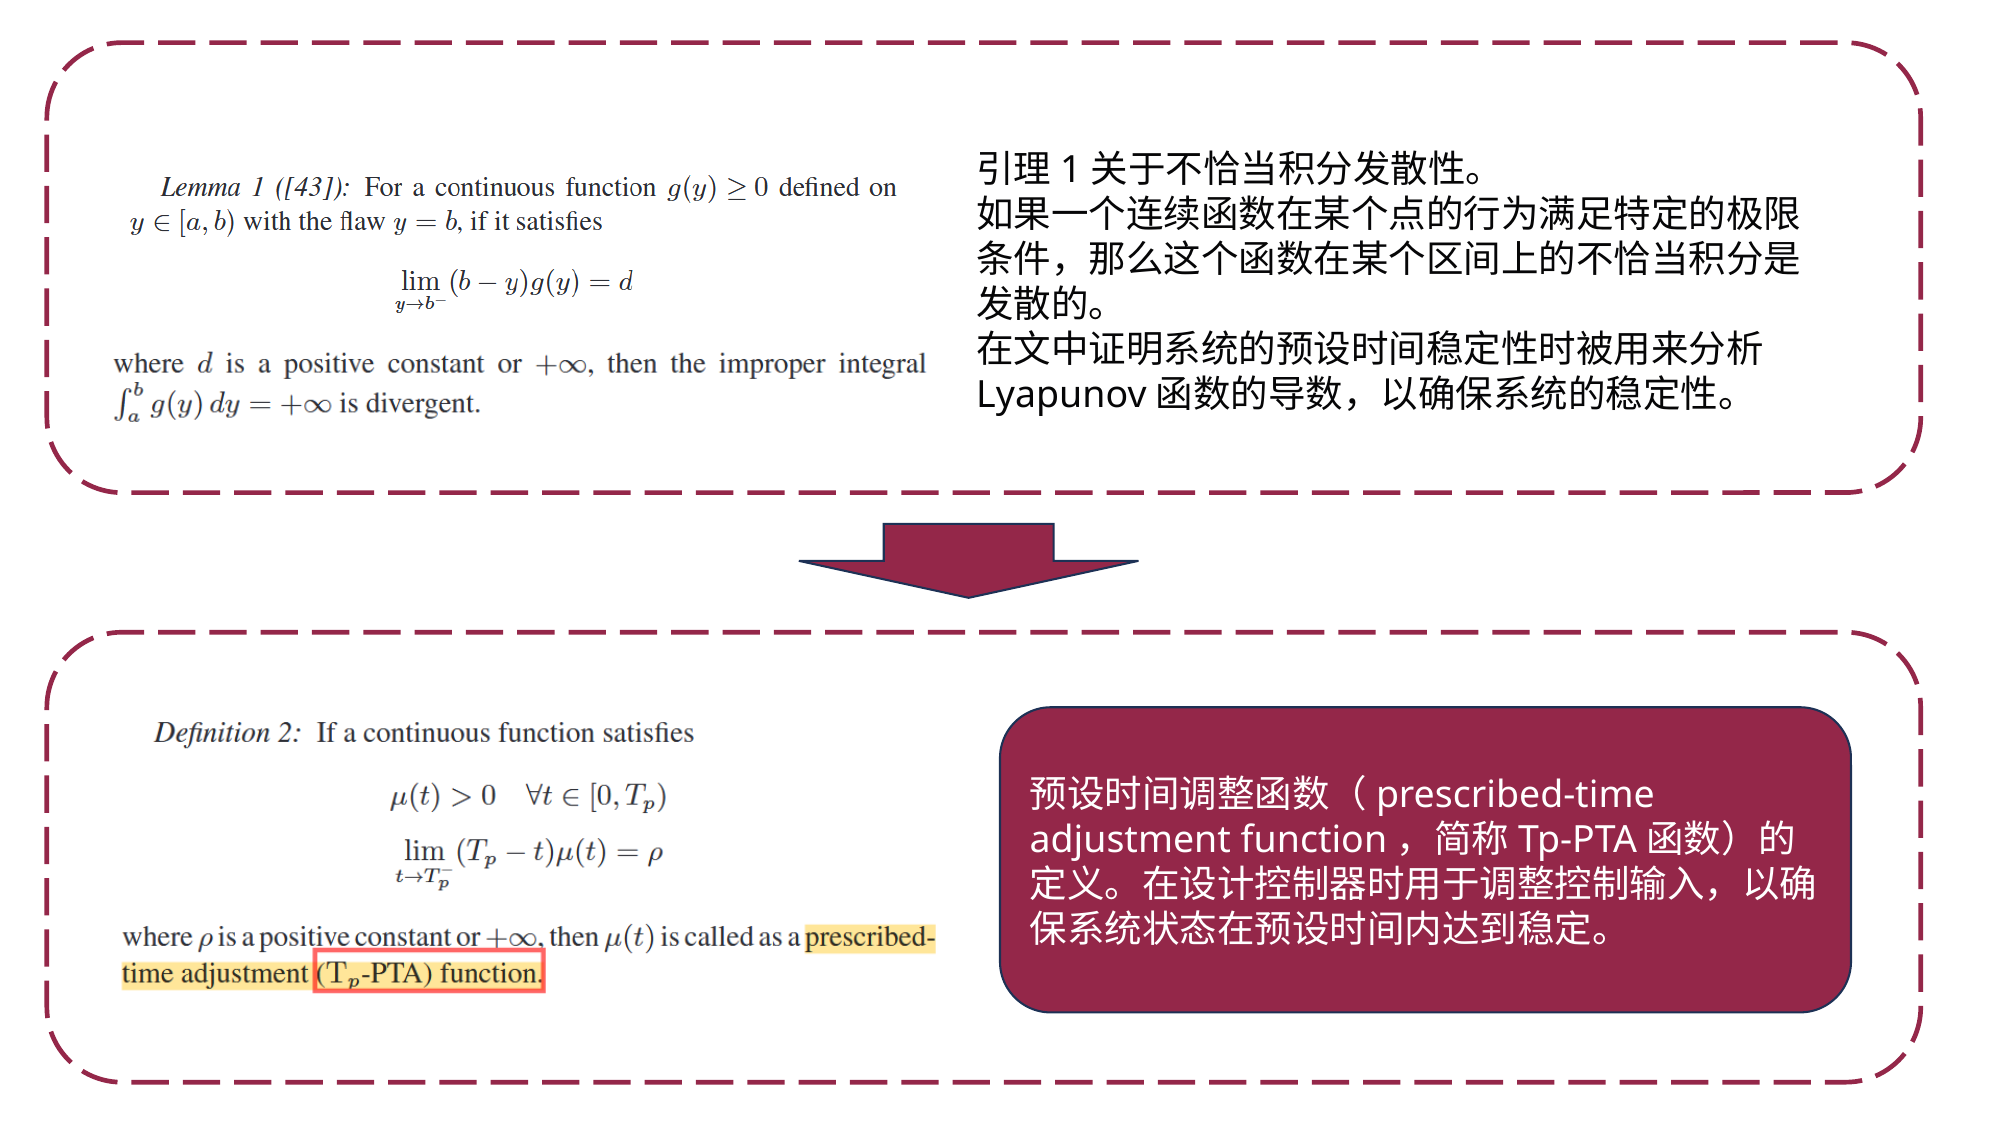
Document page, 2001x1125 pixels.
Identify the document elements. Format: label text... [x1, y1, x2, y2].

text_box [45, 41, 1922, 494]
text_box 预设时间调整函数（prescribed-time adjustment function，简称Tp-PTA函数）的定义。在设计控制器时用于调整控制输入，以确保系统状态在预设时间内达到稳定。 [998, 706, 1853, 1014]
text_box [45, 631, 1922, 1084]
picture [113, 720, 942, 994]
picture [101, 336, 933, 426]
text_box 引理1关于不恰当积分发散性。 如果一个连续函数在某个点的行为满足特定的极限条件，那么这个函数在某个区间上的不恰当积分是发散的。 在文中证明系统的预设时间稳定性时被用来分析Lyapunov函数的导数，以确保系统的稳定性。 [961, 138, 1842, 423]
text_box [798, 522, 1139, 599]
picture [113, 168, 920, 324]
